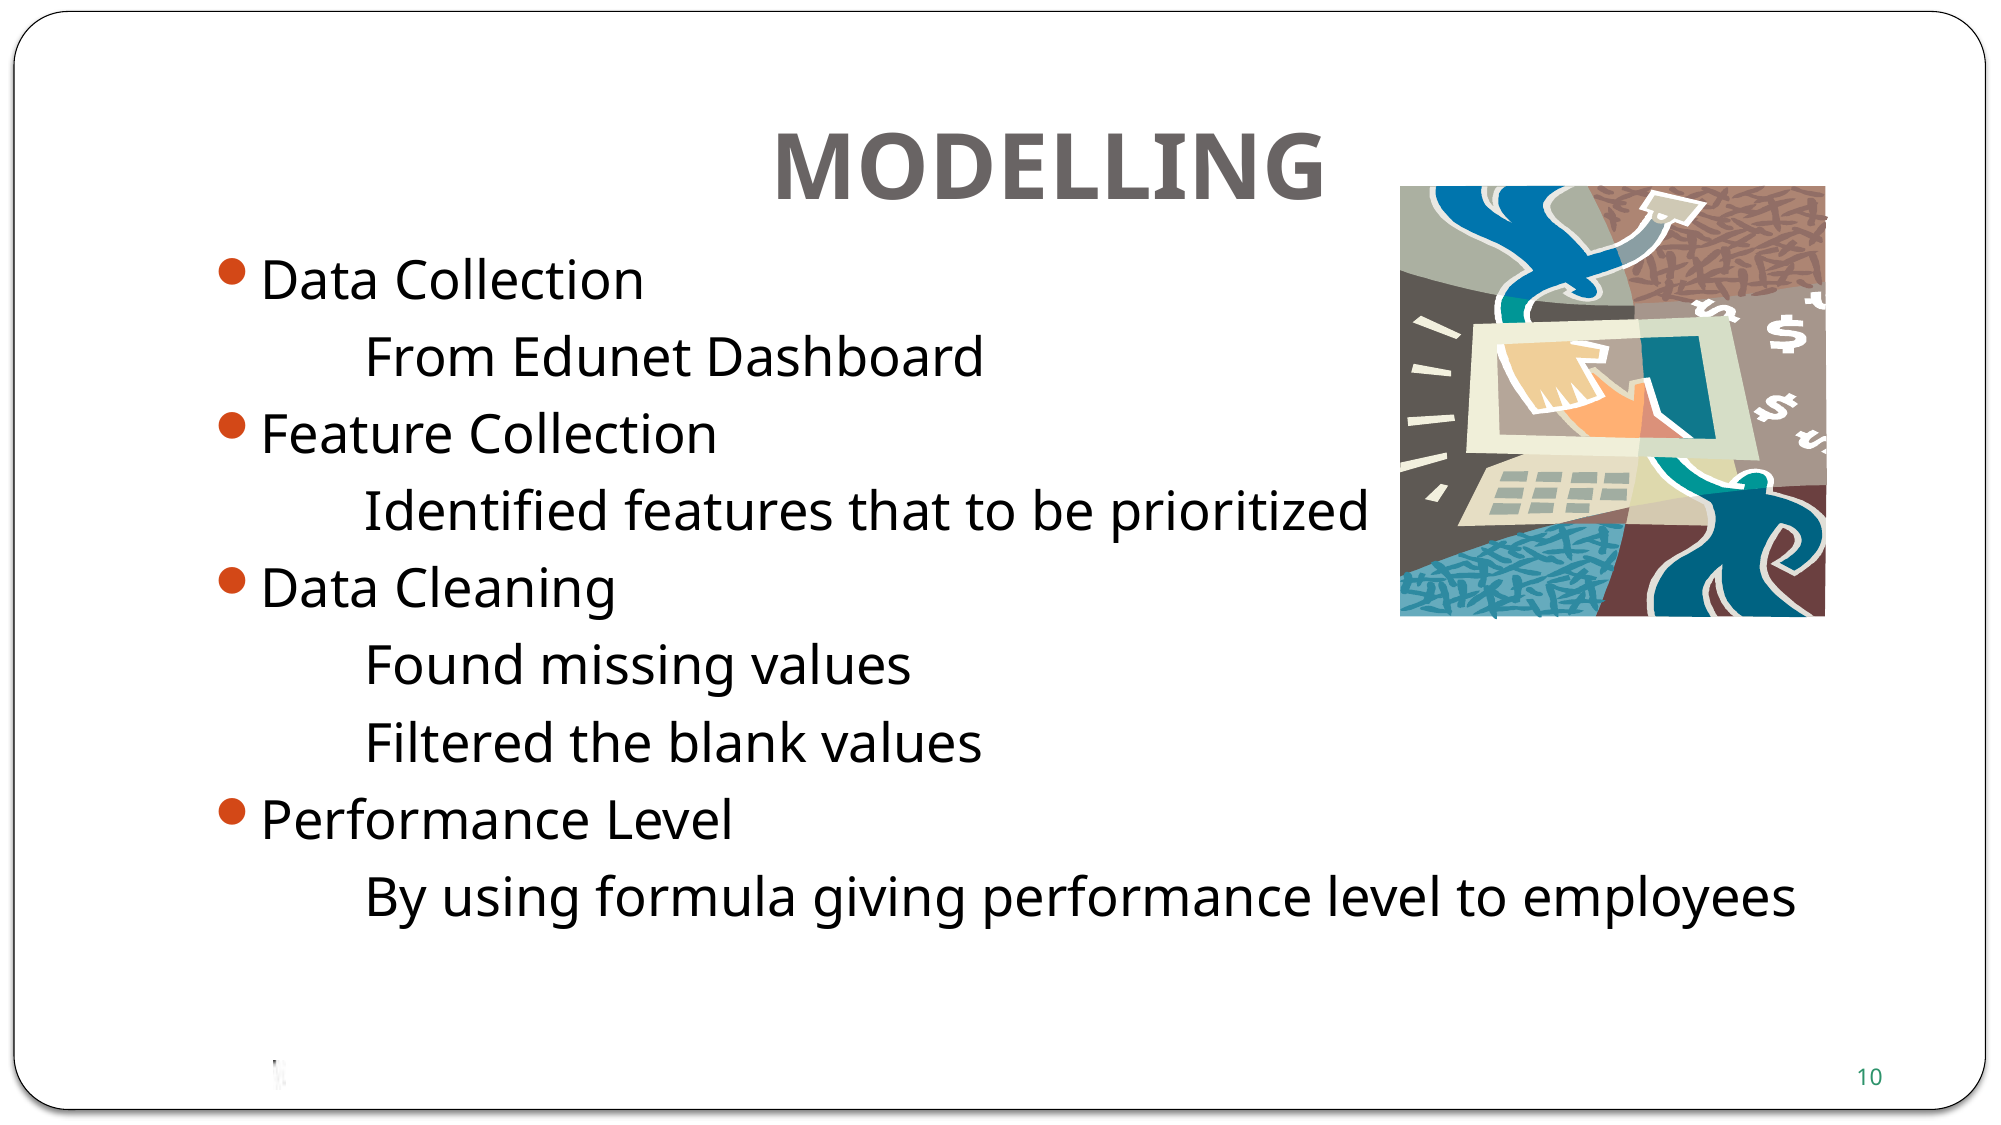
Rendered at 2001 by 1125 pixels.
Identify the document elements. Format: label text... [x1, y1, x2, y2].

text_box 10 [1849, 1061, 1888, 1095]
title MODELLING [200, 45, 1900, 233]
list Data Collection From Edunet Dashboard Feature Collection Identified features that to be prioritized Data Cleaning Found missing values Filtered the blank values Performance Level By using formula giving performance level to employees [200, 237, 1900, 988]
picture [1399, 179, 1838, 626]
picture [273, 1060, 287, 1091]
